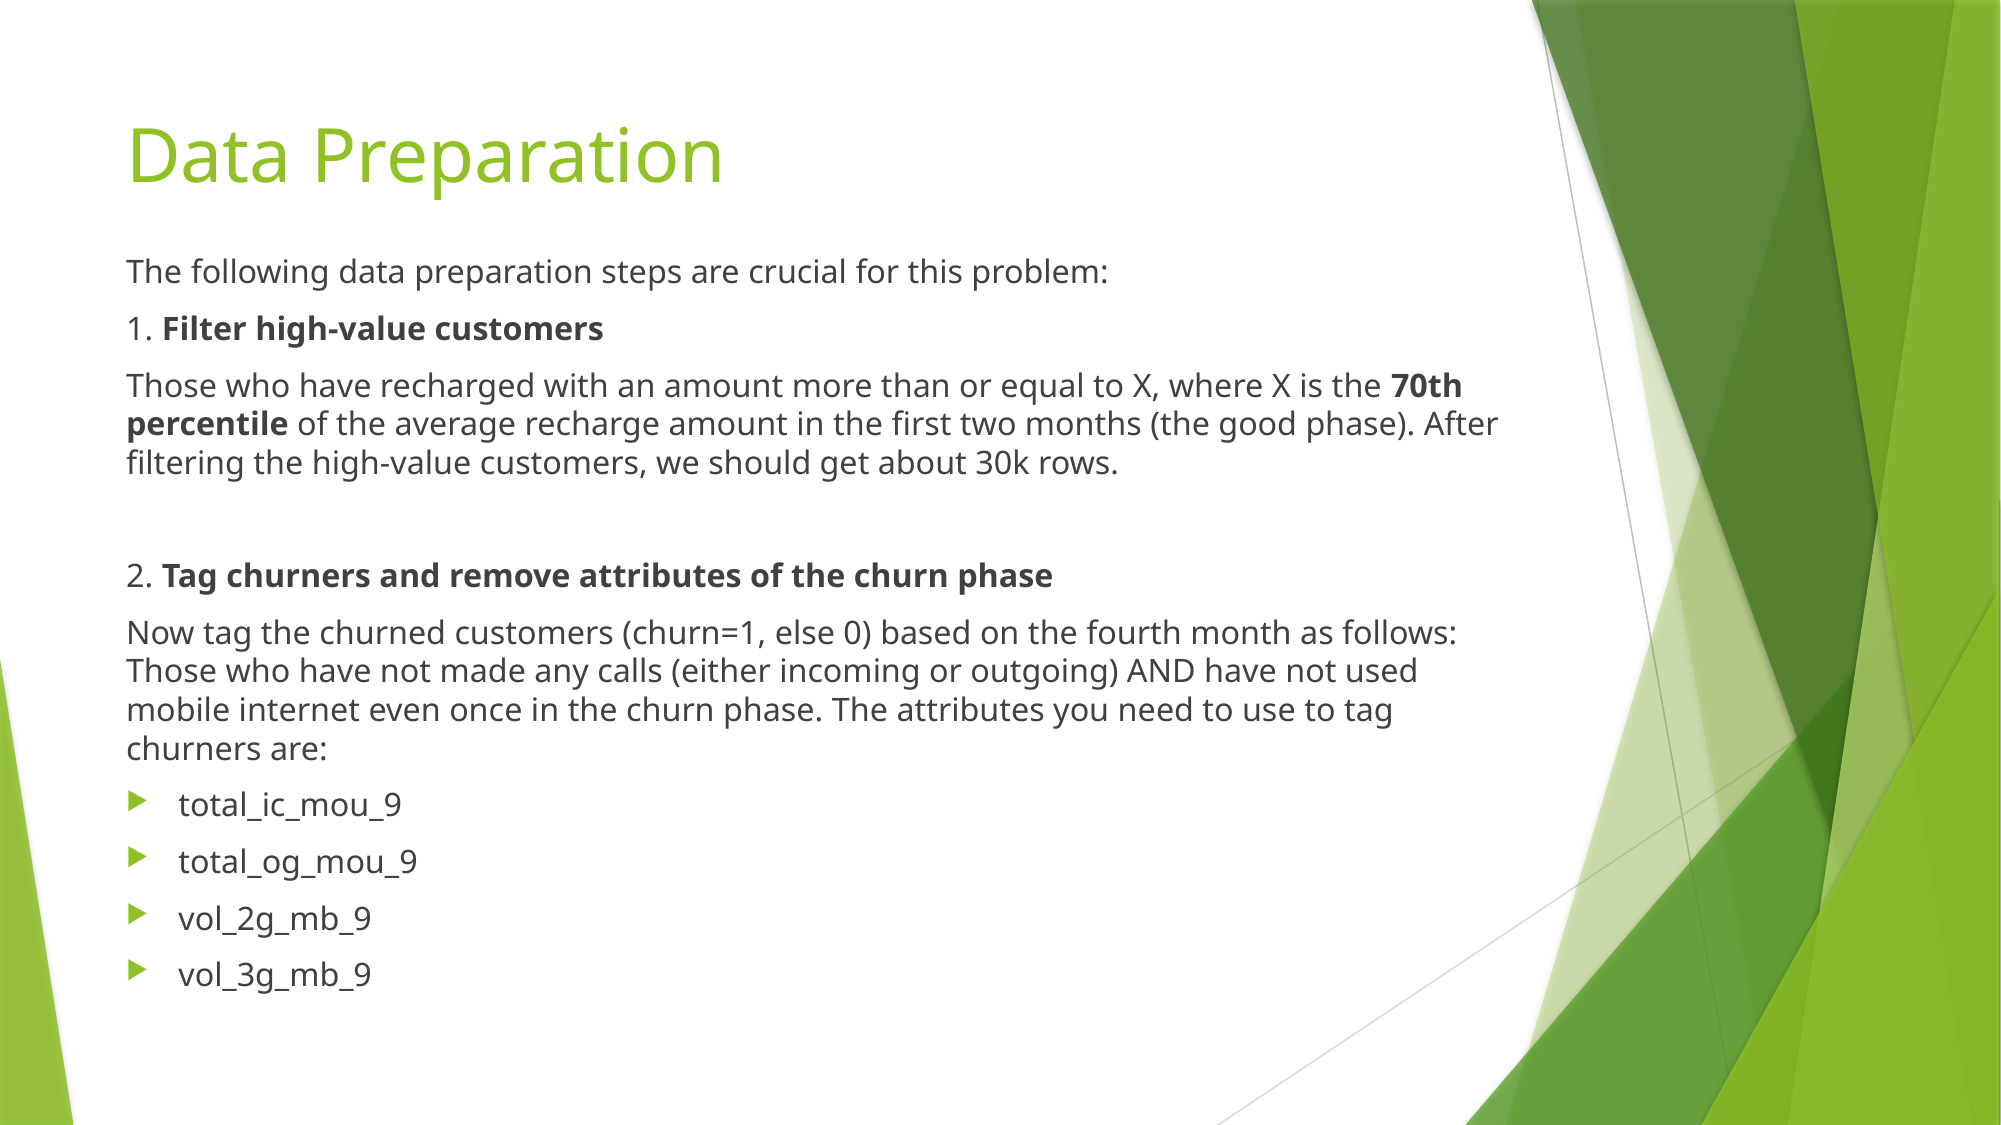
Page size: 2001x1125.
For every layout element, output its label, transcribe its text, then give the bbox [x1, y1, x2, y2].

list The following data preparation steps are crucial for this problem: 1. Filter high-value customers Those who have recharged with an amount more than or equal to X, where X is the 70th percentile of the average recharge amount in the first two months (the good phase). After filtering the high-value customers, we should get about 30k rows. 2. Tag churners and remove attributes of the churn phase Now tag the churned customers (churn=1, else 0) based on the fourth month as follows: Those who have not made any calls (either incoming or outgoing) AND have not used mobile internet even once in the churn phase. The attributes you need to use to tag churners are: total_ic_mou_9 total_og_mou_9 vol_2g_mb_9 vol_3g_mb_9 [111, 244, 1522, 1002]
title Data Preparation [111, 99, 1522, 244]
